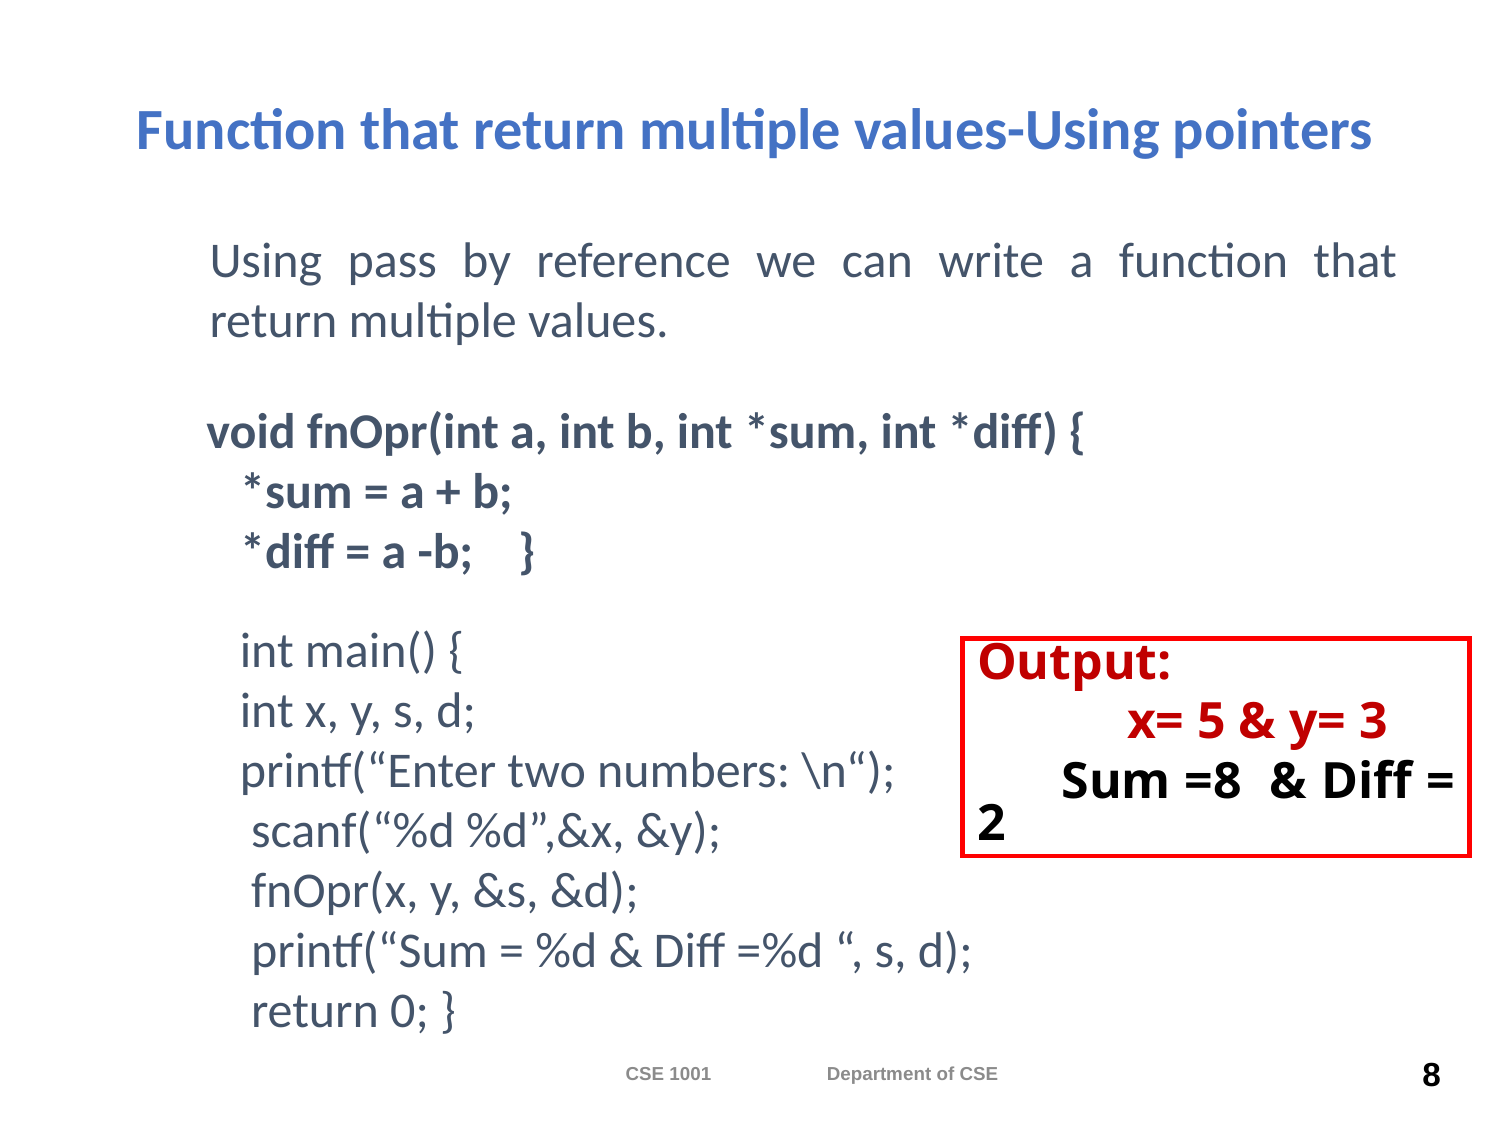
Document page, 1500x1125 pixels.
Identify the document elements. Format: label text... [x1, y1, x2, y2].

text_box Output: x= 5 & y= 3 Sum =8 & Diff = 2 [962, 638, 1470, 857]
slide_number 8 [1351, 1045, 1456, 1103]
footer CSE 1001 Department of CSE [272, 1045, 1351, 1103]
title Function that return multiple values-Using pointers [121, 74, 1397, 187]
text_box Using pass by reference we can write a function that return multiple values. [194, 219, 1413, 355]
text_box int main() { int x, y, s, d; printf(“Enter two numbers: \n“); scanf(“%d %d”,&x, &y); fnOpr(x, y, &s, &d); printf(“Sum = %d & Diff =%d “, s, d); return 0; } [224, 549, 1500, 1045]
text_box void fnOpr(int a, int b, int *sum, int *diff) { *sum = a + b; *diff = a -b; } [191, 391, 1242, 587]
